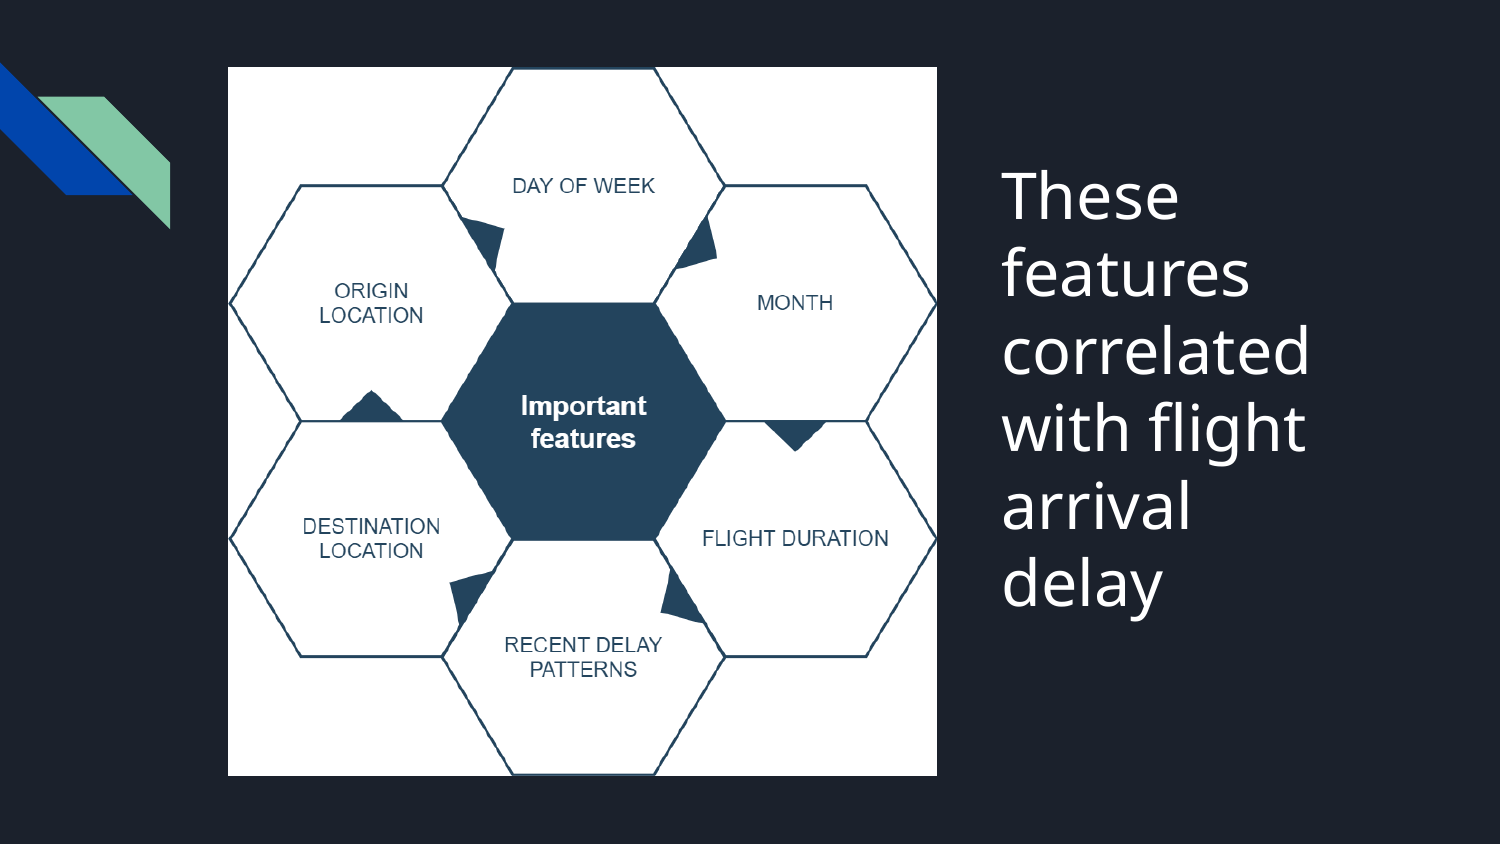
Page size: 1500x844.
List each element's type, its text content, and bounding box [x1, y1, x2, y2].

picture [228, 67, 938, 777]
text_box These features correlated with flight arrival delay [986, 139, 1349, 635]
